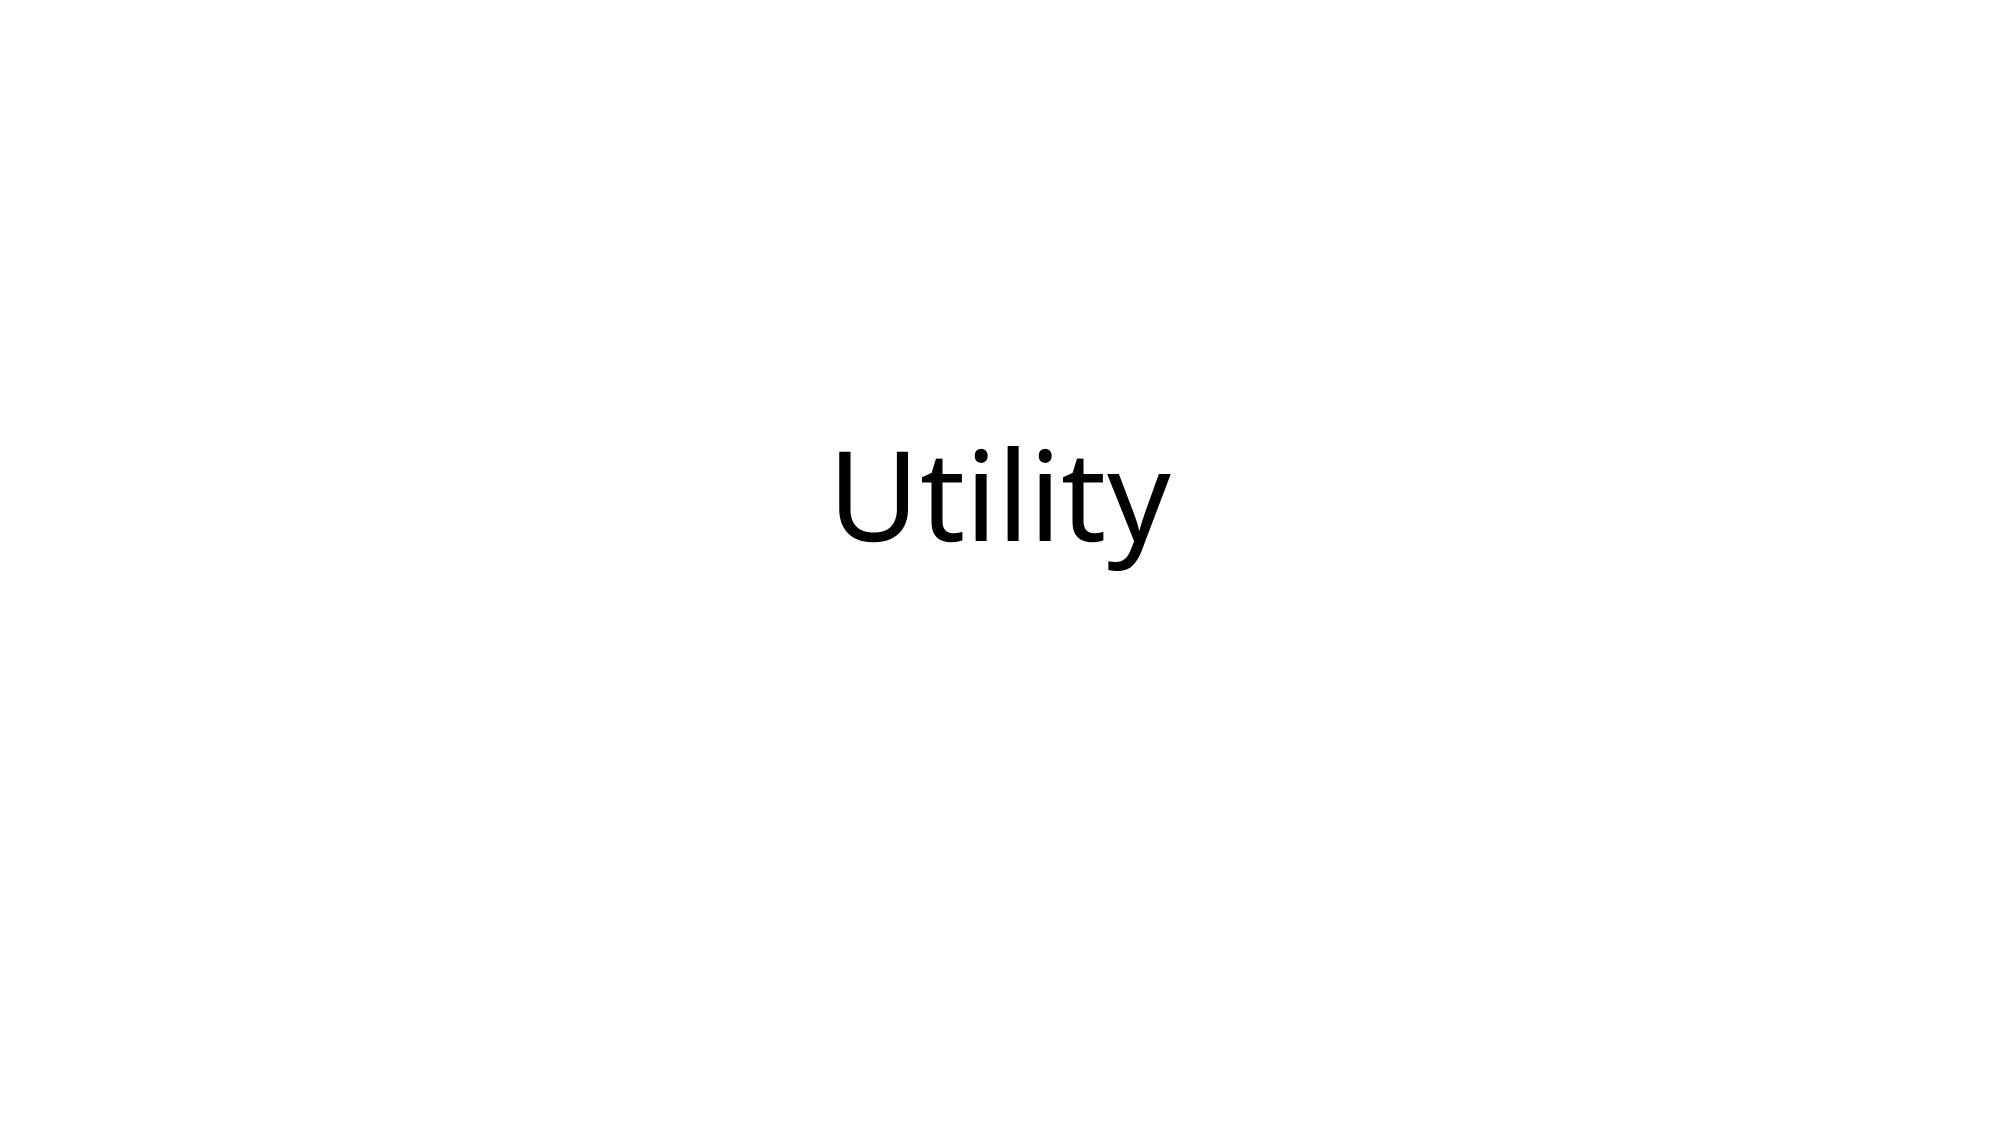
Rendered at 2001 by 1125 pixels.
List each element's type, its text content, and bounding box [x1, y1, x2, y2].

title Utility [249, 184, 1750, 576]
